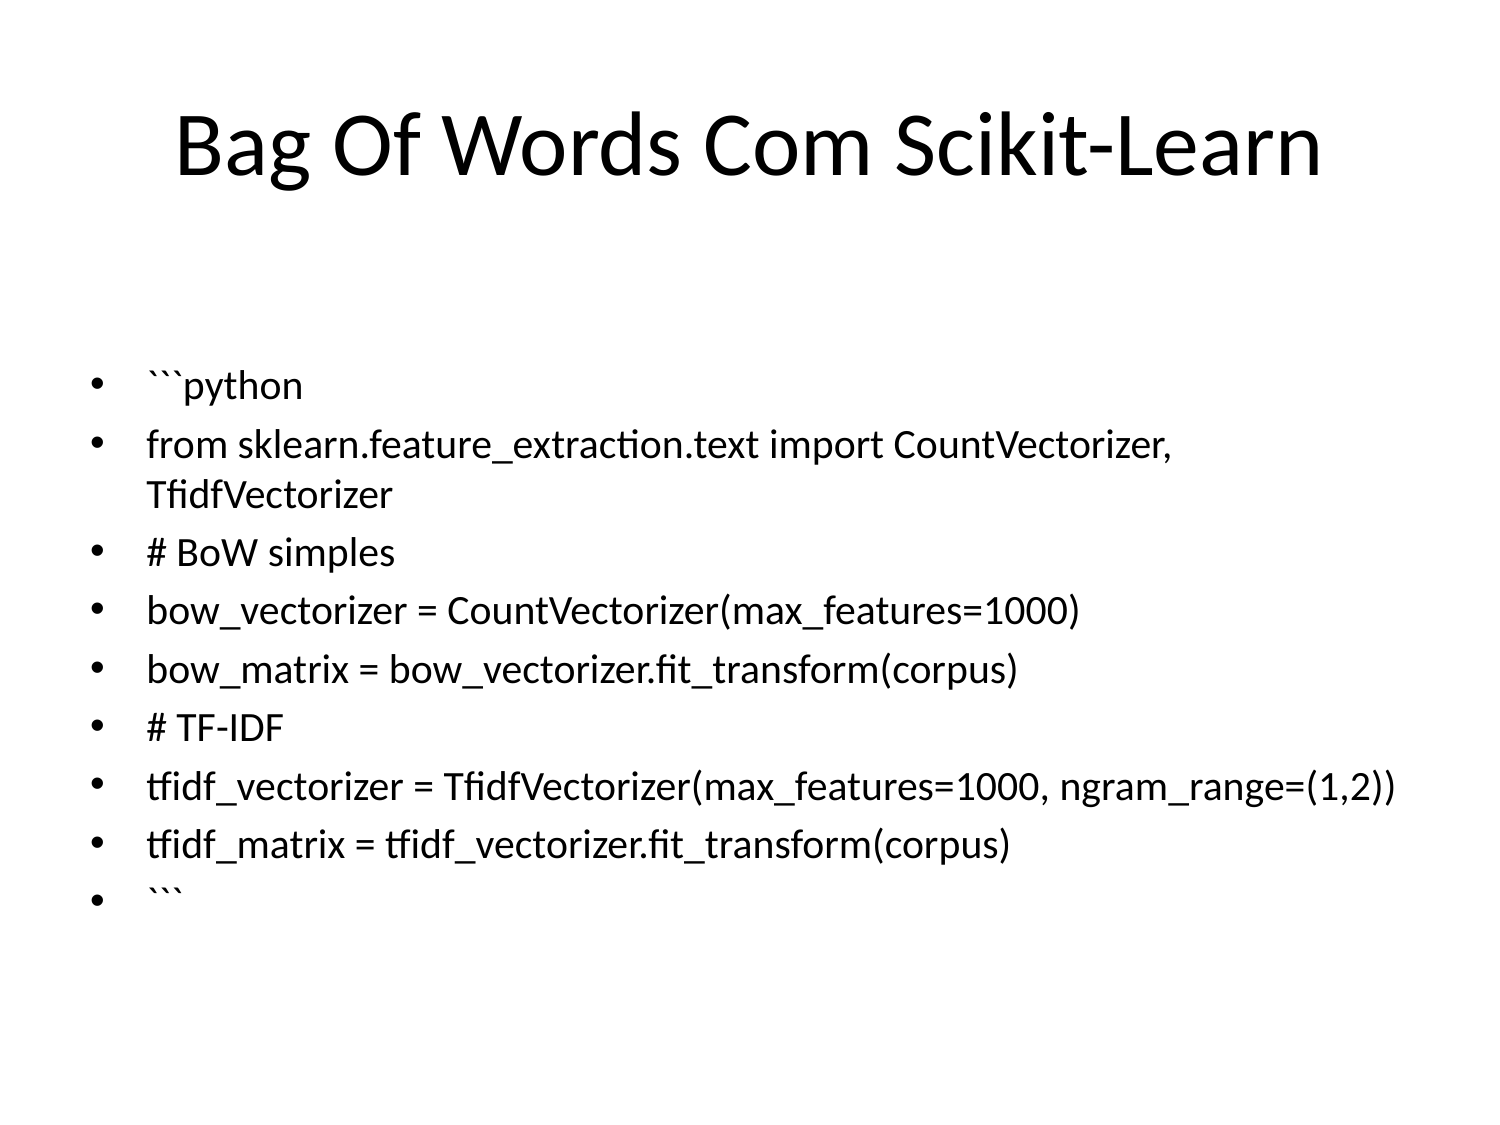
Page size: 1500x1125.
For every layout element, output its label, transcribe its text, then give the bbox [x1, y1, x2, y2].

list ```python from sklearn.feature_extraction.text import CountVectorizer, TfidfVectorizer # BoW simples bow_vectorizer = CountVectorizer(max_features=1000) bow_matrix = bow_vectorizer.fit_transform(corpus) # TF-IDF tfidf_vectorizer = TfidfVectorizer(max_features=1000, ngram_range=(1,2)) tfidf_matrix = tfidf_vectorizer.fit_transform(corpus) ``` [75, 262, 1425, 1005]
title Bag Of Words Com Scikit-Learn [75, 45, 1425, 233]
